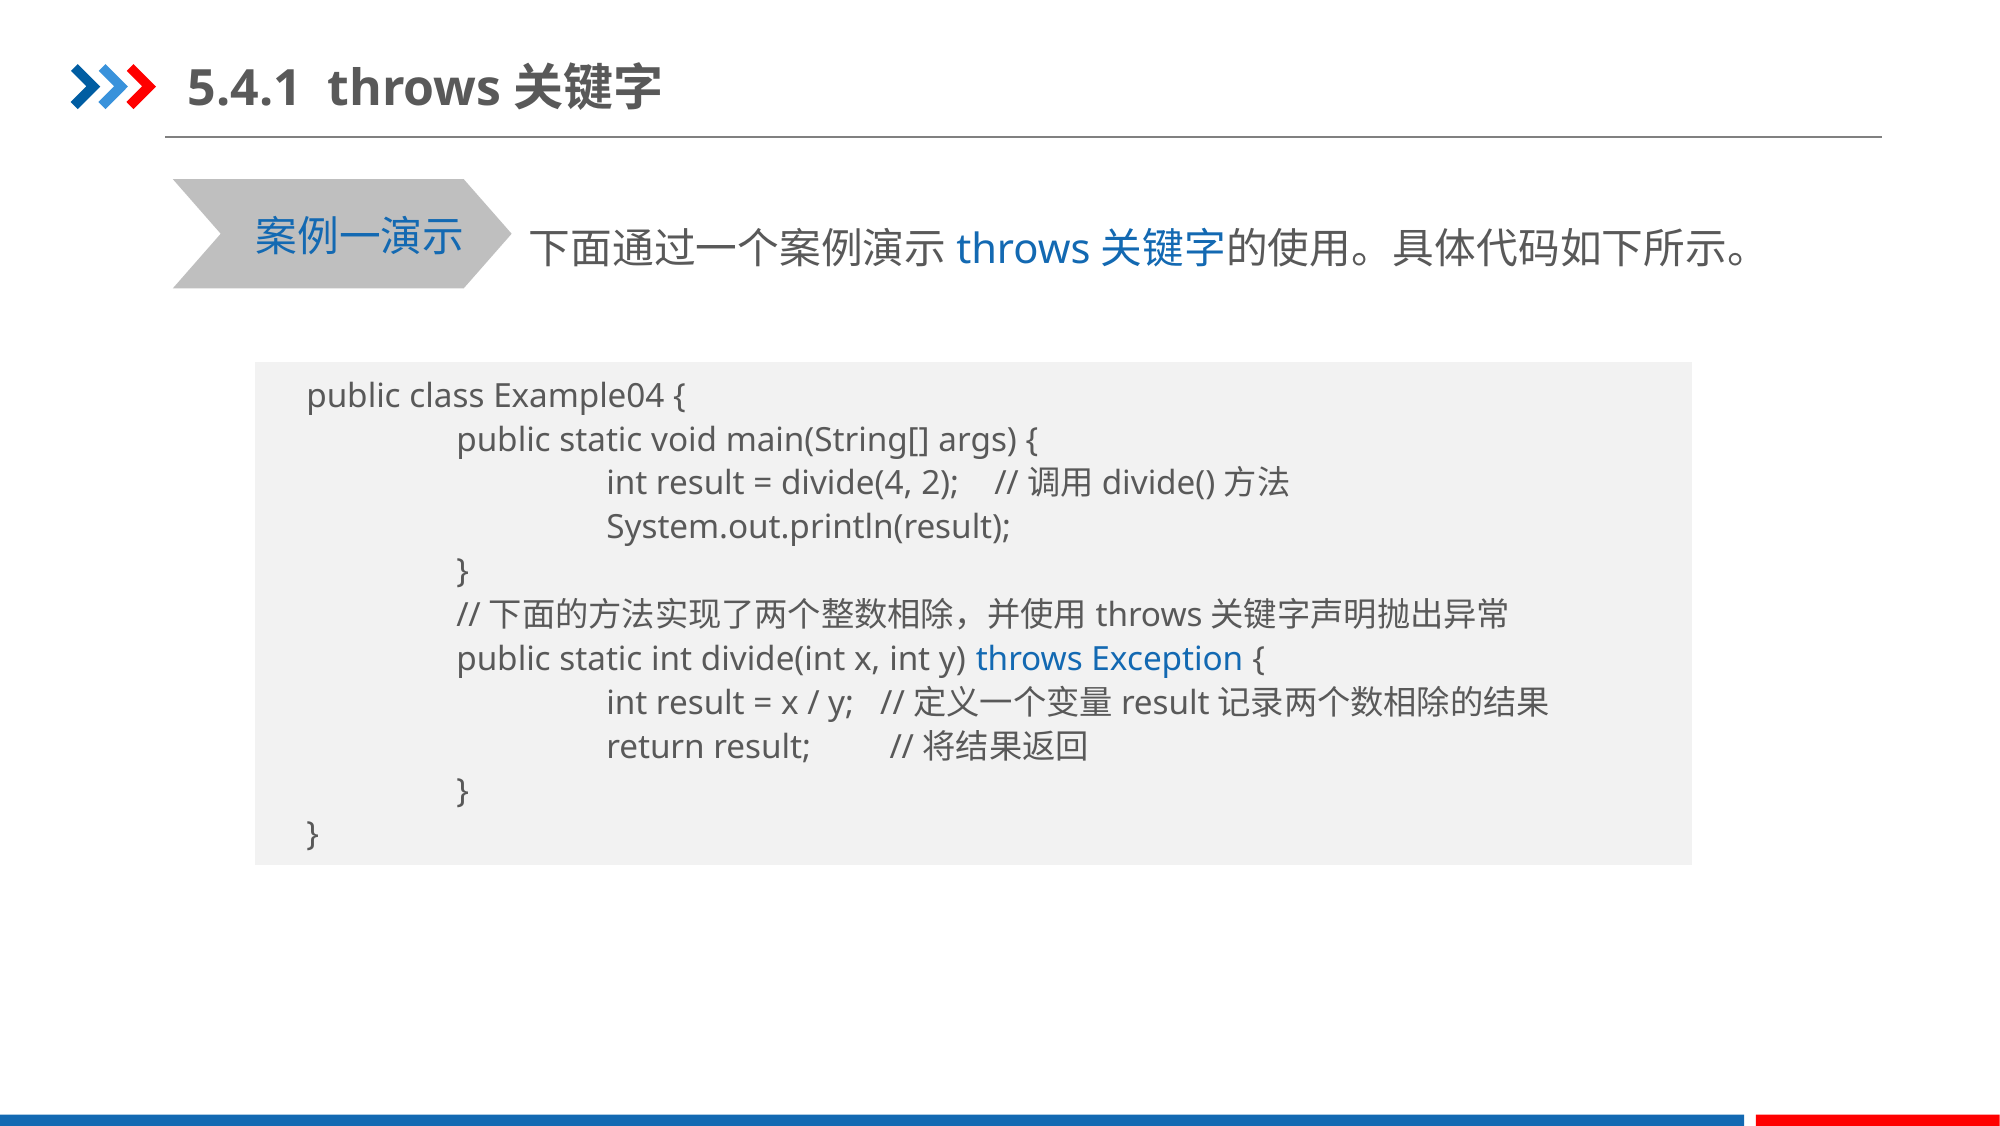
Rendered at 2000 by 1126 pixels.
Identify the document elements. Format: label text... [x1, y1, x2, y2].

picture [255, 362, 1696, 867]
text_box 下面通过一个案例演示throws关键字的使用。具体代码如下所示。 [514, 189, 1756, 280]
text_box [172, 179, 512, 289]
text_box 案例一演示 [240, 202, 480, 267]
text_box 5.4.1 throws关键字 [187, 43, 827, 127]
